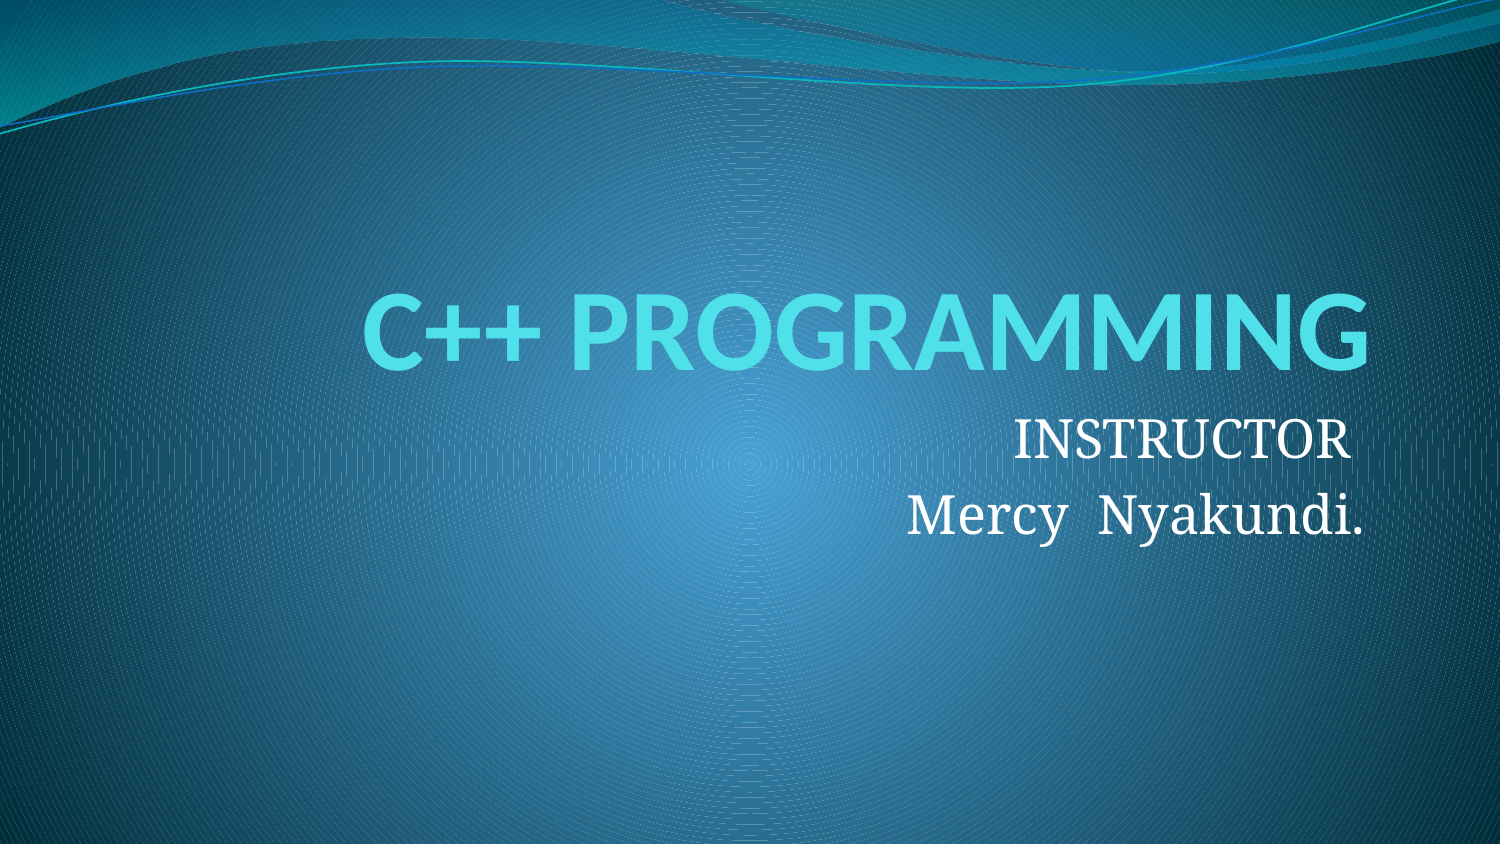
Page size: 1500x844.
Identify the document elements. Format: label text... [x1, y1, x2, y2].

title C++ PROGRAMMING [87, 168, 1376, 394]
subtitle INSTRUCTOR Mercy Nyakundi. [87, 397, 1376, 613]
